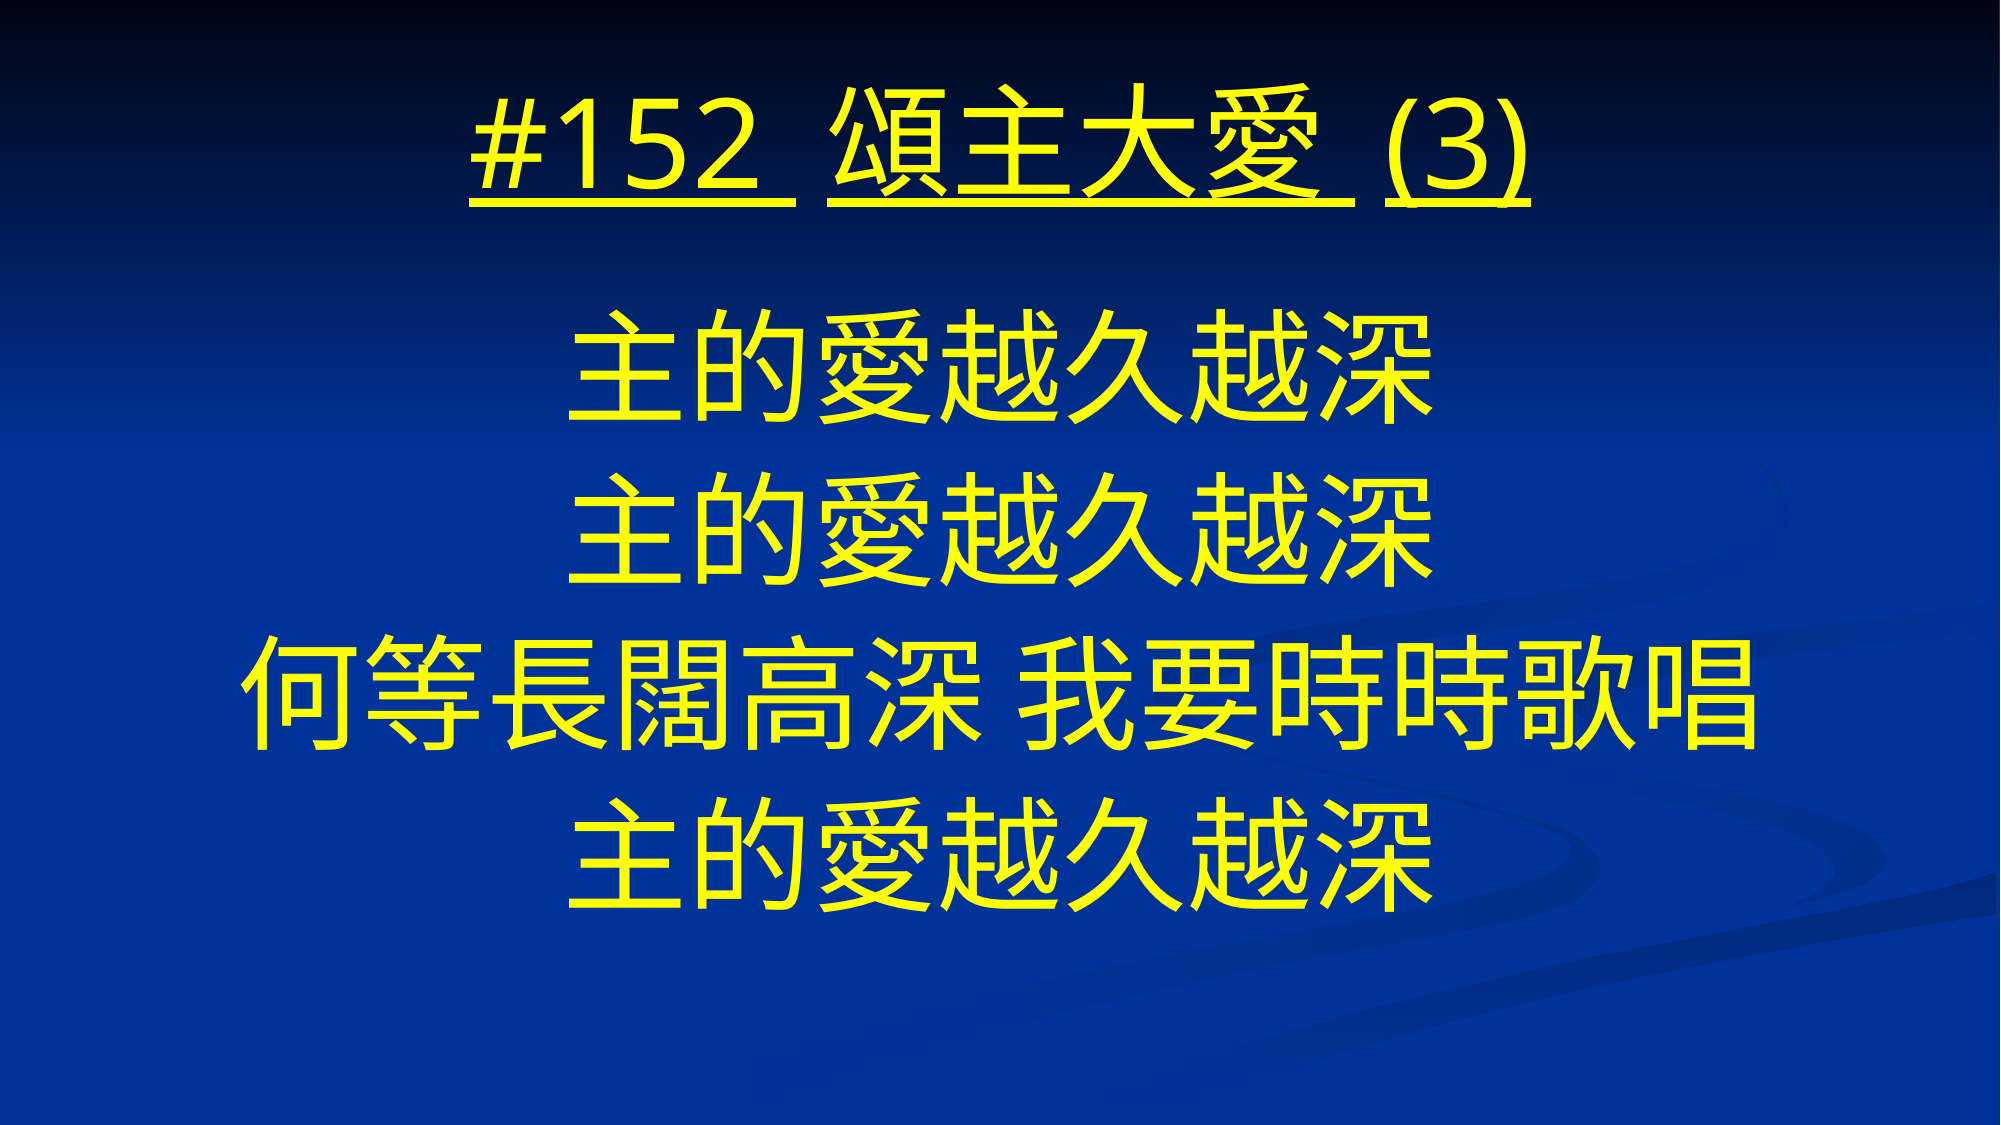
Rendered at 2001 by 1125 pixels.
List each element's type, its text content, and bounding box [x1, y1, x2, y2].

list 主的愛越久越深 主的愛越久越深 何等長闊高深 我要時時歌唱 主的愛越久越深 [54, 282, 1945, 1025]
title #152 頌主大愛 (3) [99, 45, 1900, 233]
